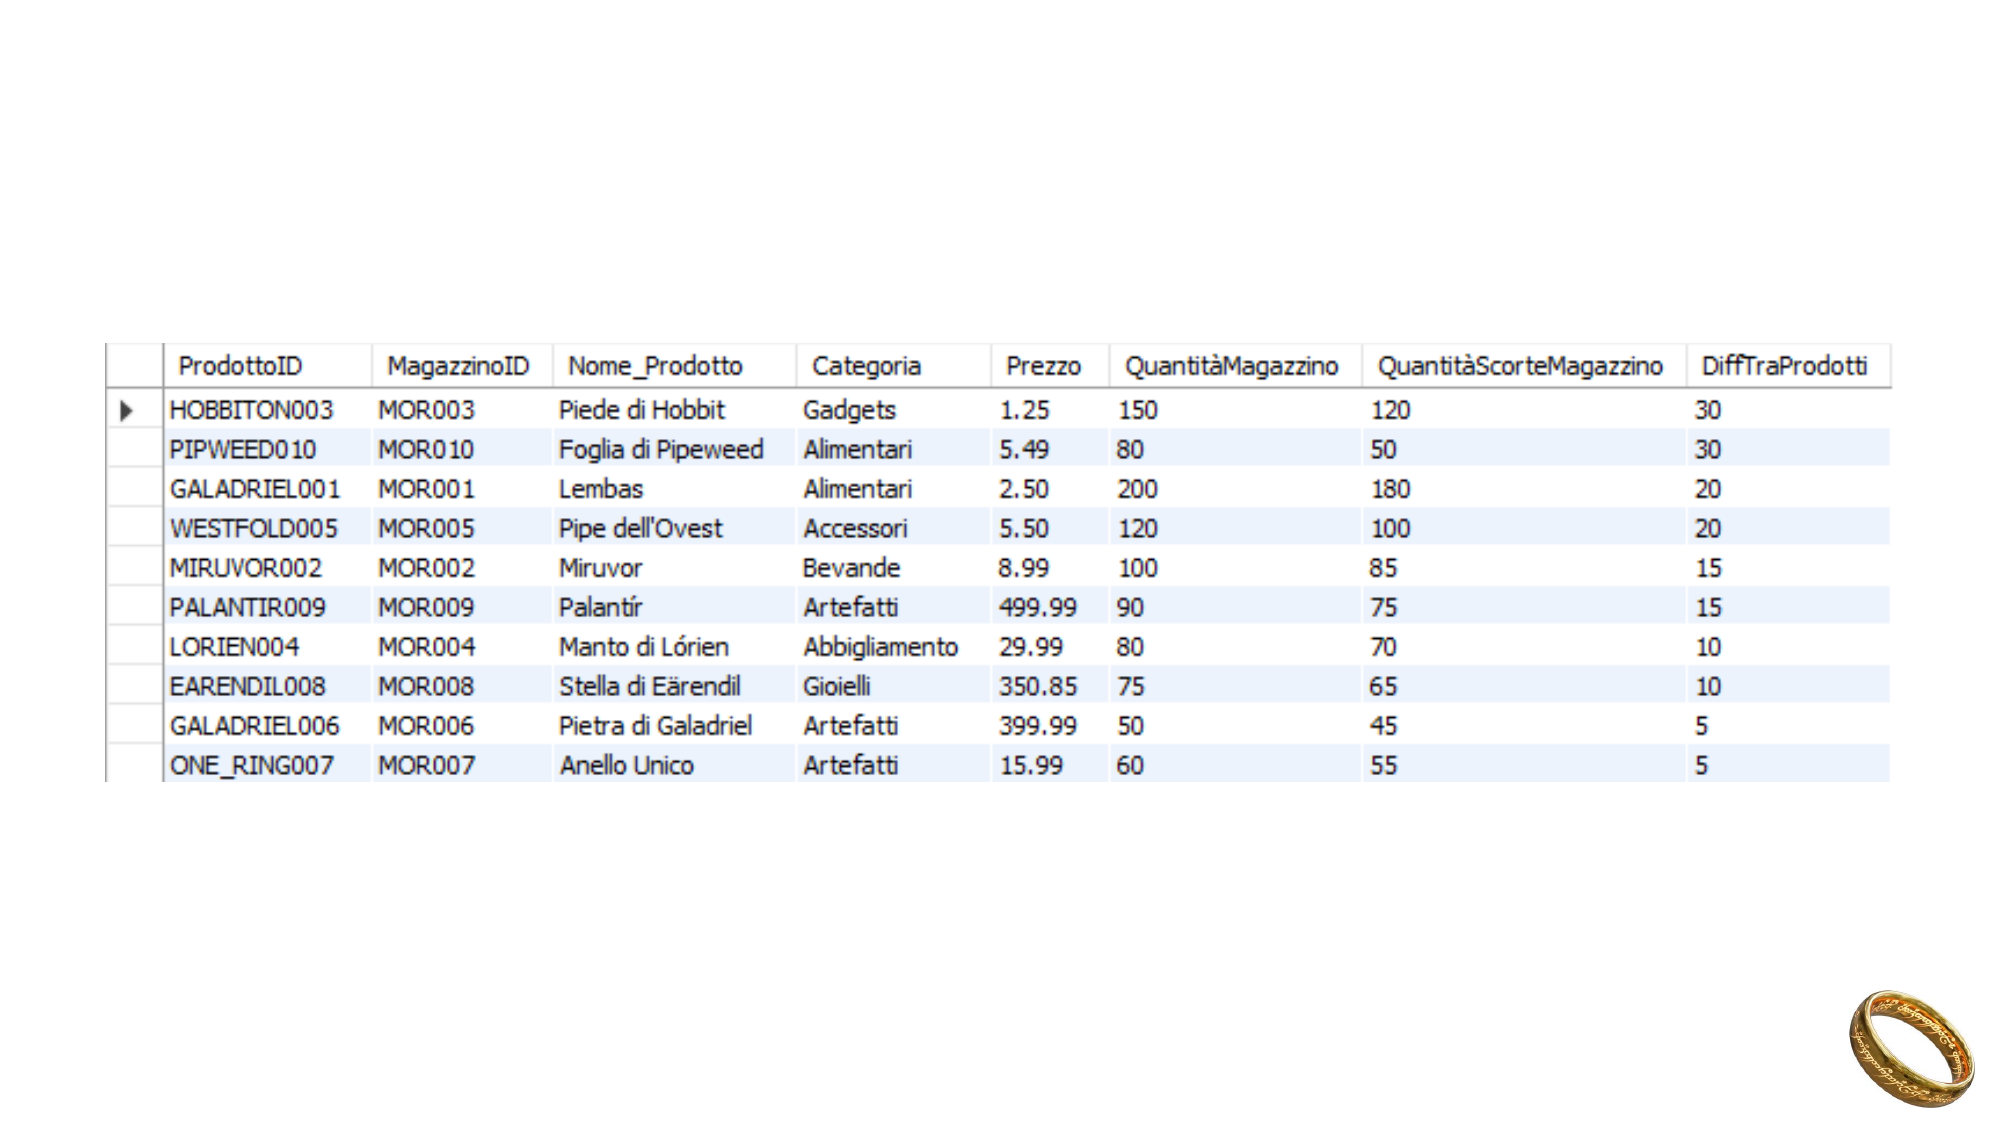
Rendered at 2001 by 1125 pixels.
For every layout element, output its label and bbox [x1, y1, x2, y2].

picture [1848, 989, 1976, 1108]
picture [104, 342, 1895, 782]
